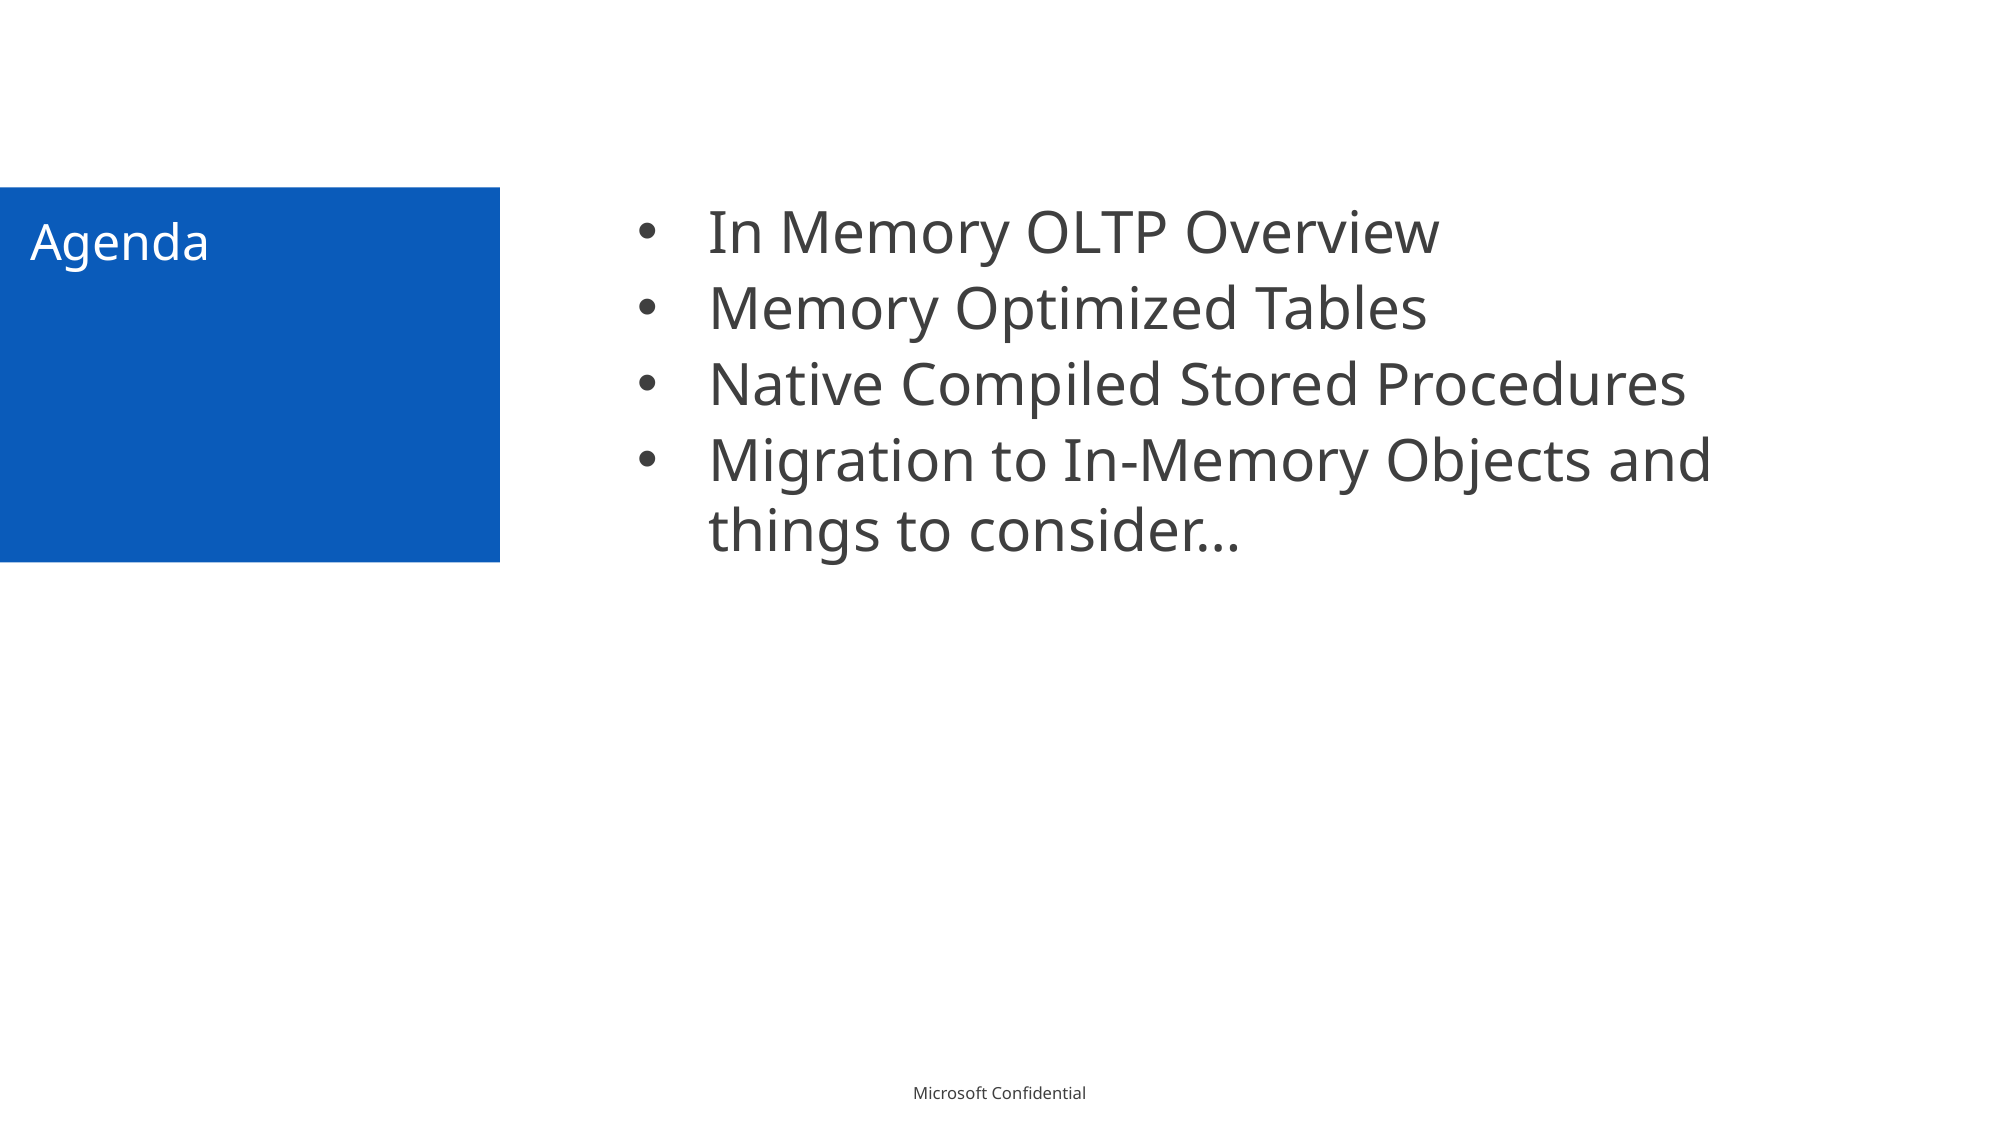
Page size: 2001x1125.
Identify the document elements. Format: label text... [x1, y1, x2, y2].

list In Memory OLTP Overview Memory Optimized Tables Native Compiled Stored Procedures Migration to In-Memory Objects and things to consider… [622, 187, 1772, 578]
title Agenda [0, 187, 500, 563]
